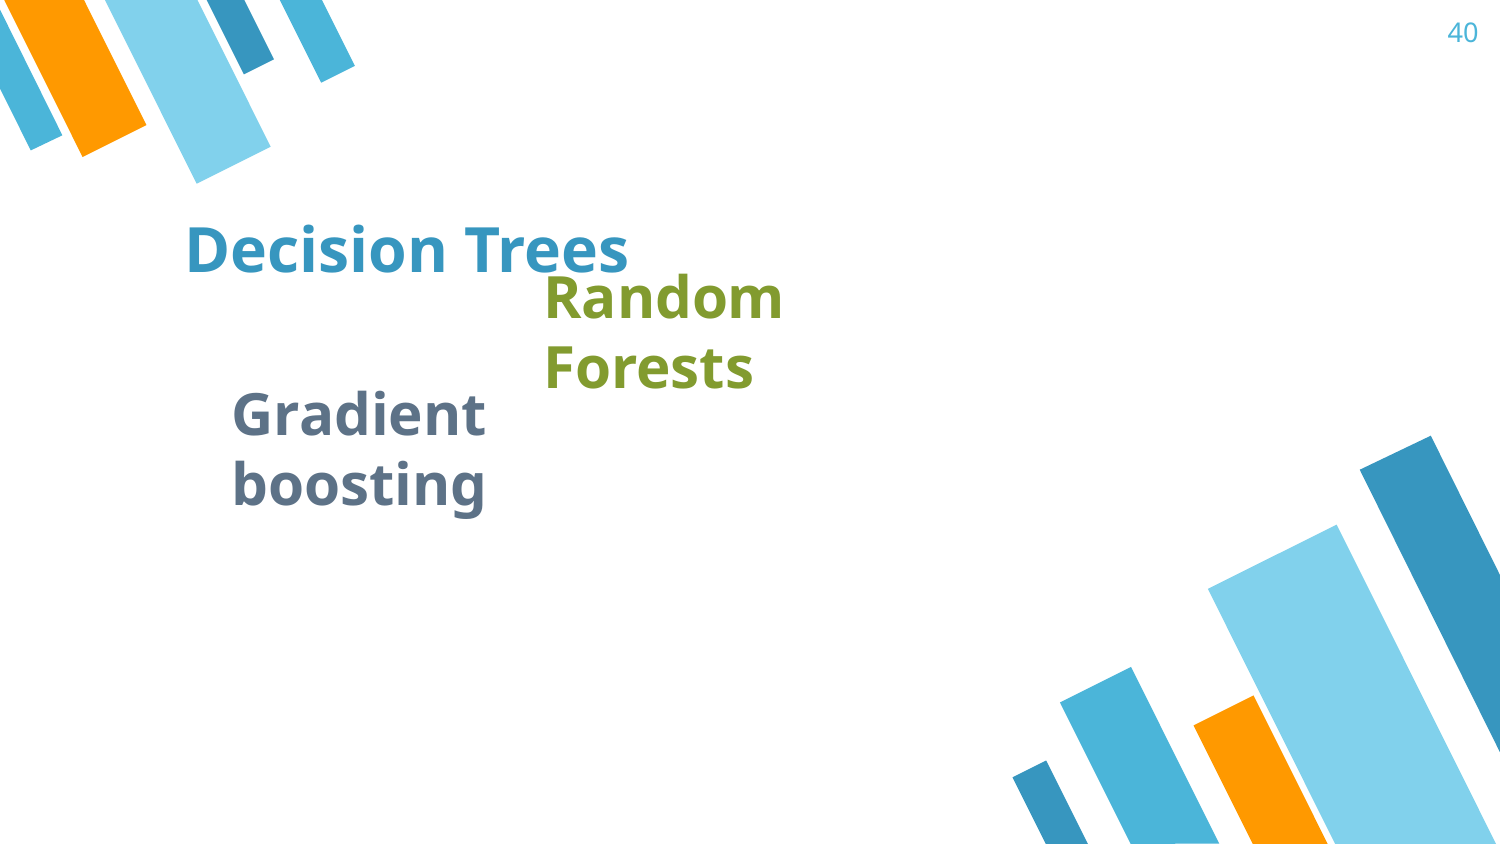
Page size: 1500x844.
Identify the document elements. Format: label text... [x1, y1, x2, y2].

text_box Random Forests [528, 268, 1025, 416]
list [169, 291, 1138, 761]
title Decision Trees [169, 188, 1115, 291]
slide_number 40 [1403, 0, 1494, 65]
text_box Gradient boosting [216, 443, 672, 532]
